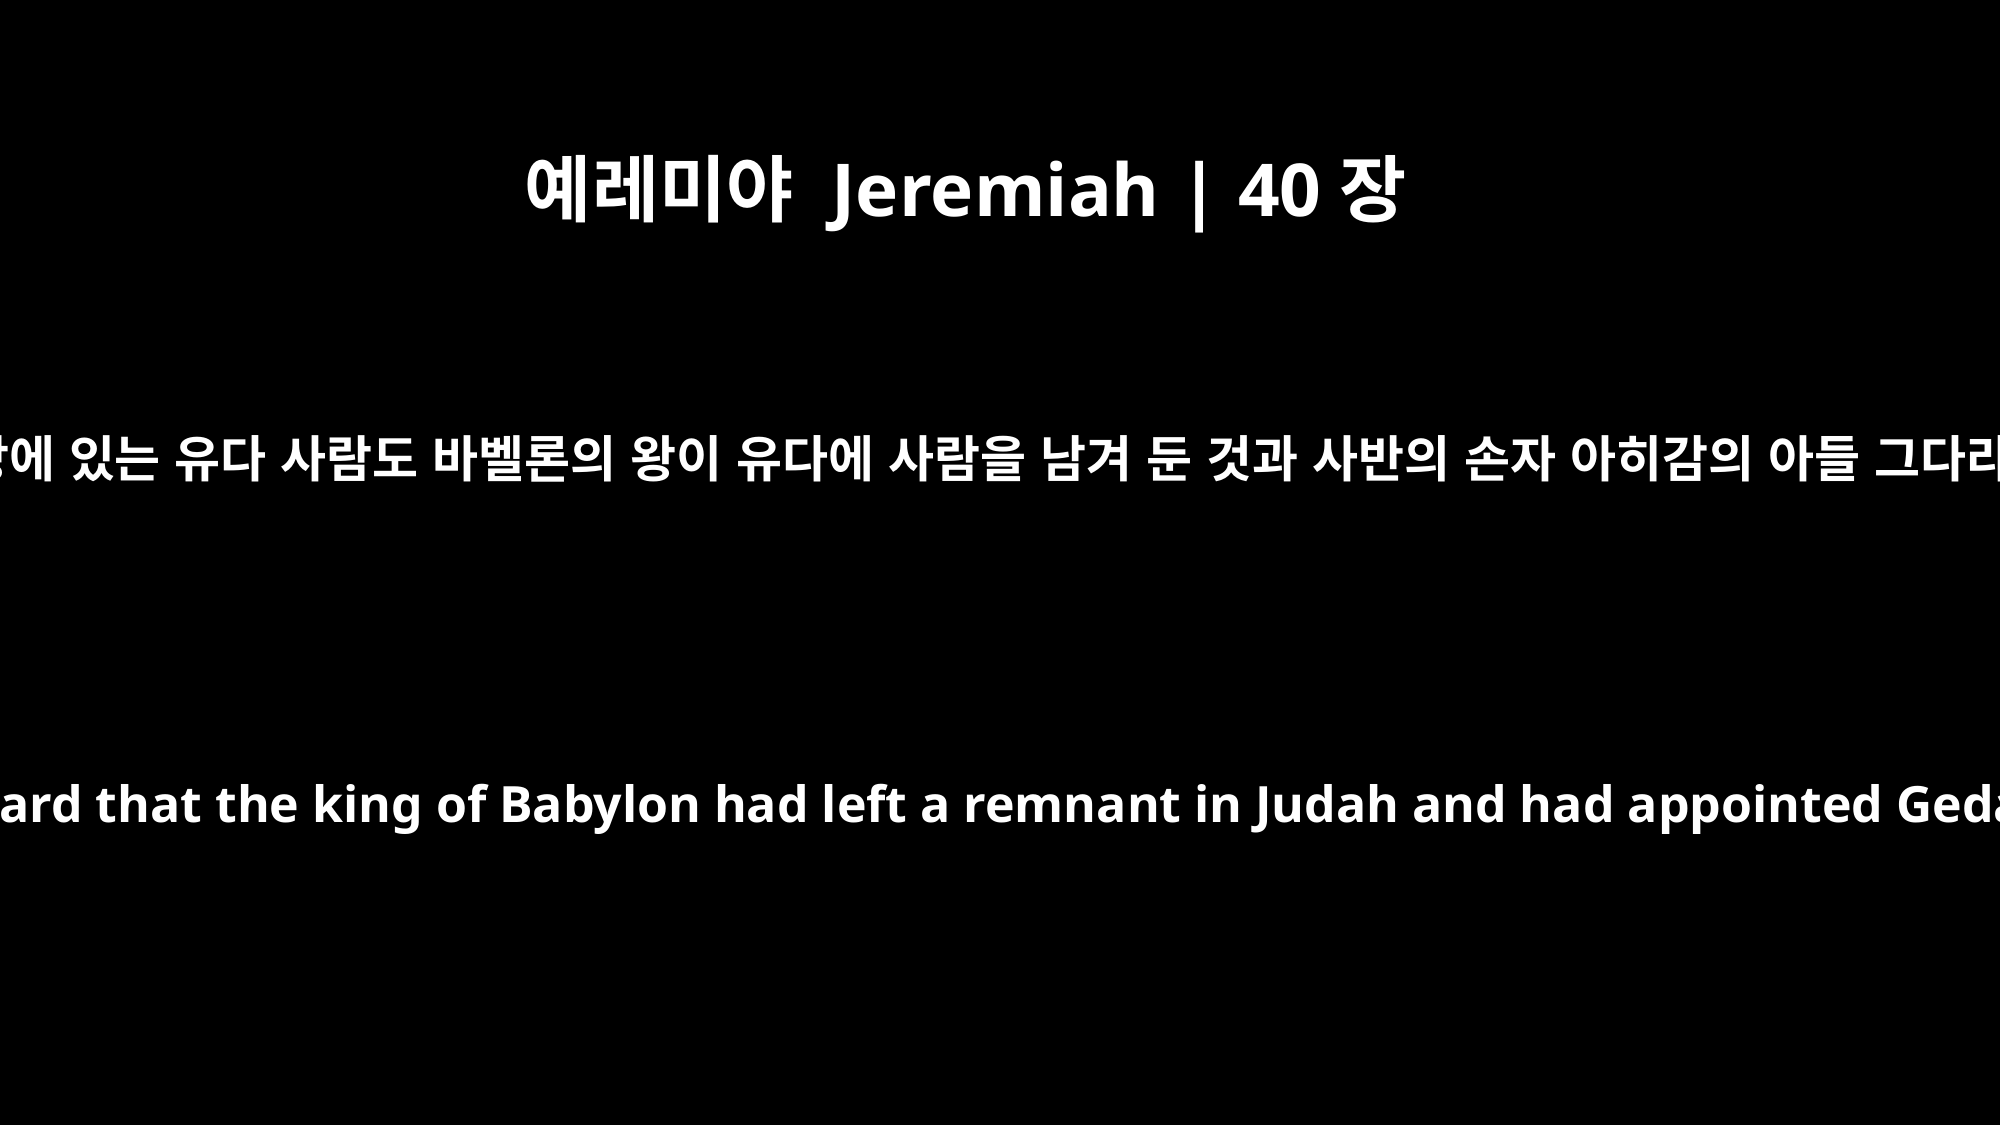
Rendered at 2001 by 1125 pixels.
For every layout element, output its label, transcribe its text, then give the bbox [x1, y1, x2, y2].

text_box 예레미야 Jeremiah | 40장 [510, 136, 1422, 239]
text_box When all the Jews in Moab, Ammon, Edom and all the other countries heard that the king of Babylon had left a remnant in Judah and had appointed Gedaliah son of Ahikam, the son of Shaphan, as governor over them, [0, 764, 2000, 840]
text_box 11 모압과 암몬 자손 중과 에돔과 모든 지방에 있는 유다 사람도 바벨론의 왕이 유다에 사람을 남겨 둔 것과 사반의 손자 아히감의 아들 그다랴를 그들을 위하여 세웠다 함을 듣고 [0, 359, 2000, 495]
